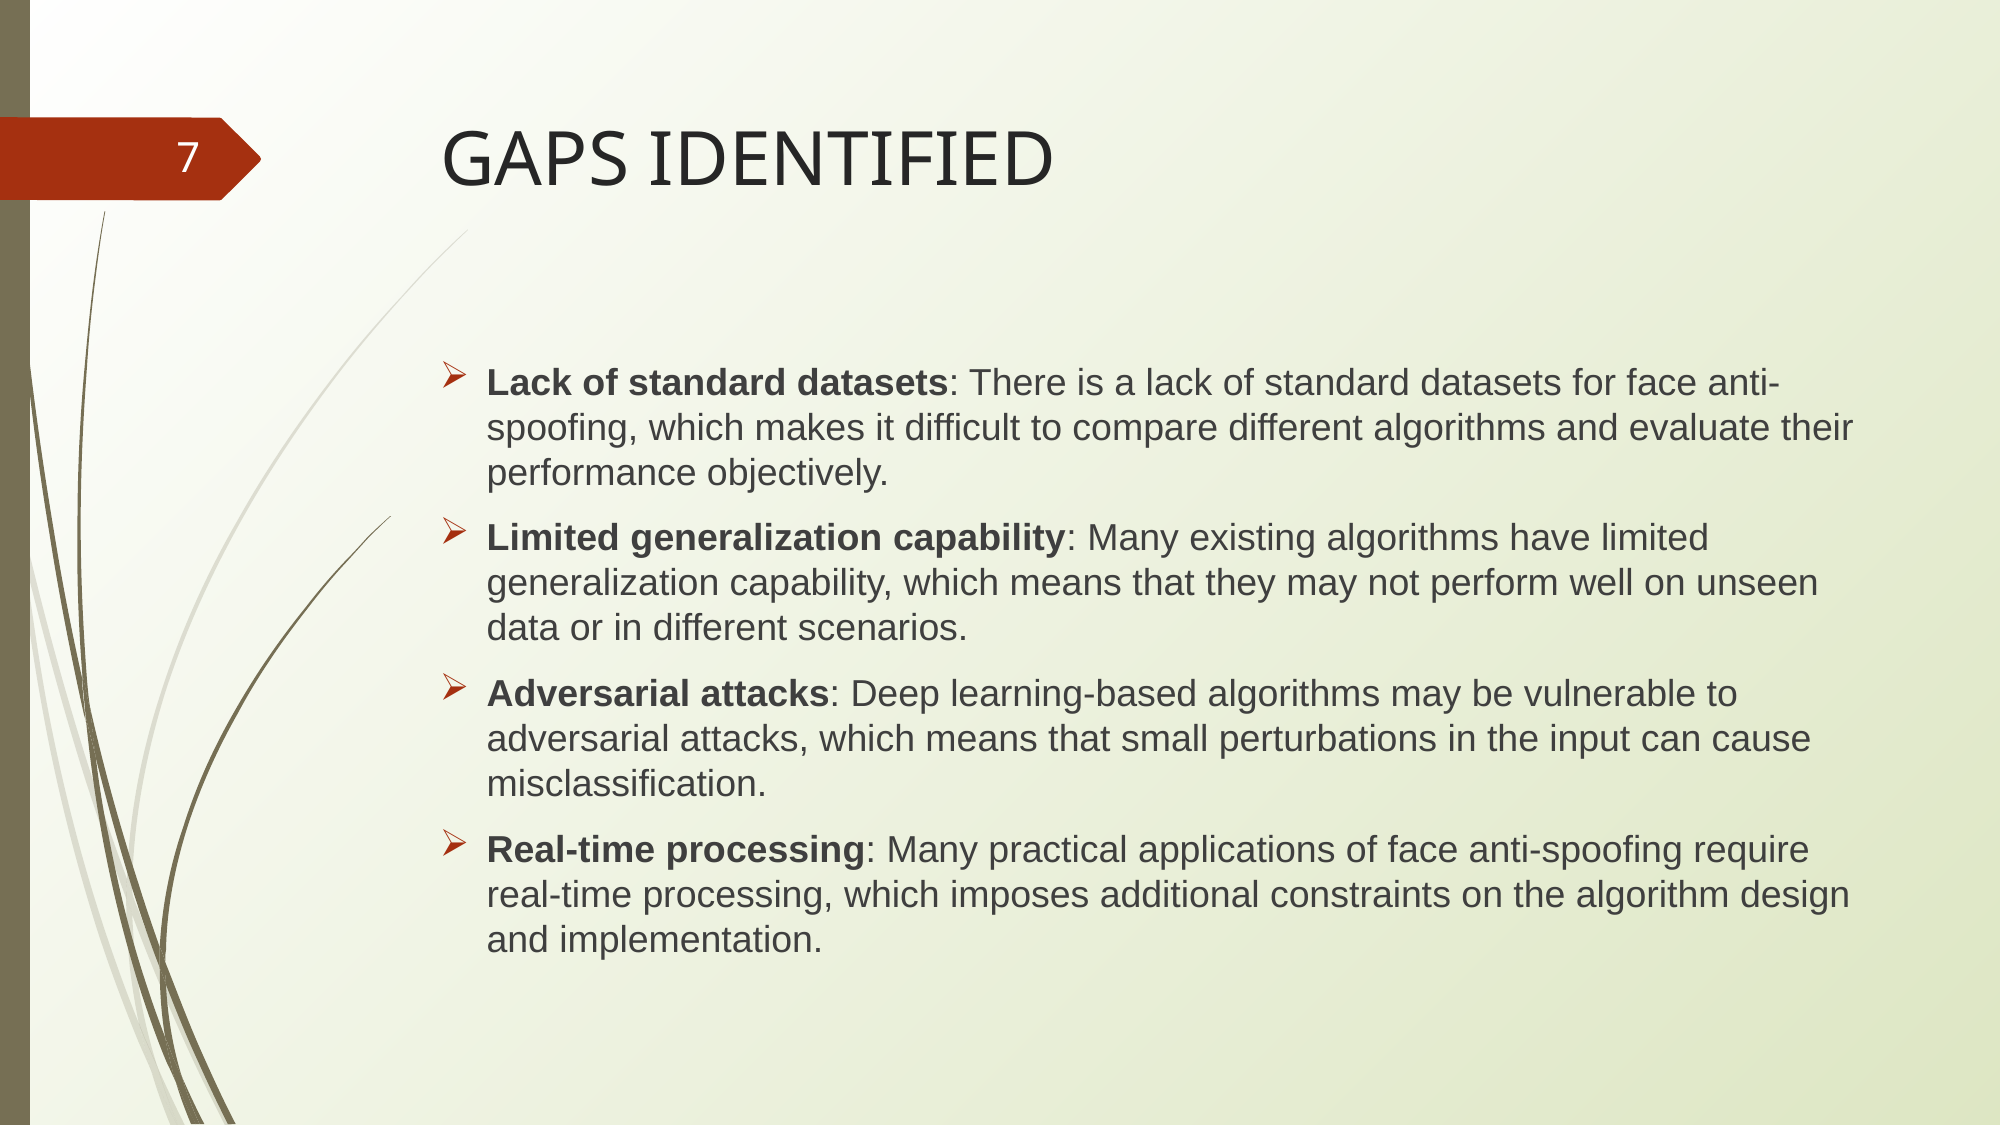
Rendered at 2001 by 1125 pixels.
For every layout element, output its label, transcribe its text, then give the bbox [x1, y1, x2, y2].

list Lack of standard datasets: There is a lack of standard datasets for face anti-spoofing, which makes it difficult to compare different algorithms and evaluate their performance objectively. Limited generalization capability: Many existing algorithms have limited generalization capability, which means that they may not perform well on unseen data or in different scenarios. Adversarial attacks: Deep learning-based algorithms may be vulnerable to adversarial attacks, which means that small perturbations in the input can cause misclassification. Real-time processing: Many practical applications of face anti-spoofing require real-time processing, which imposes additional constraints on the algorithm design and implementation. [424, 350, 1888, 970]
title GAPS IDENTIFIED [425, 102, 1888, 313]
slide_number 7 [87, 129, 216, 190]
